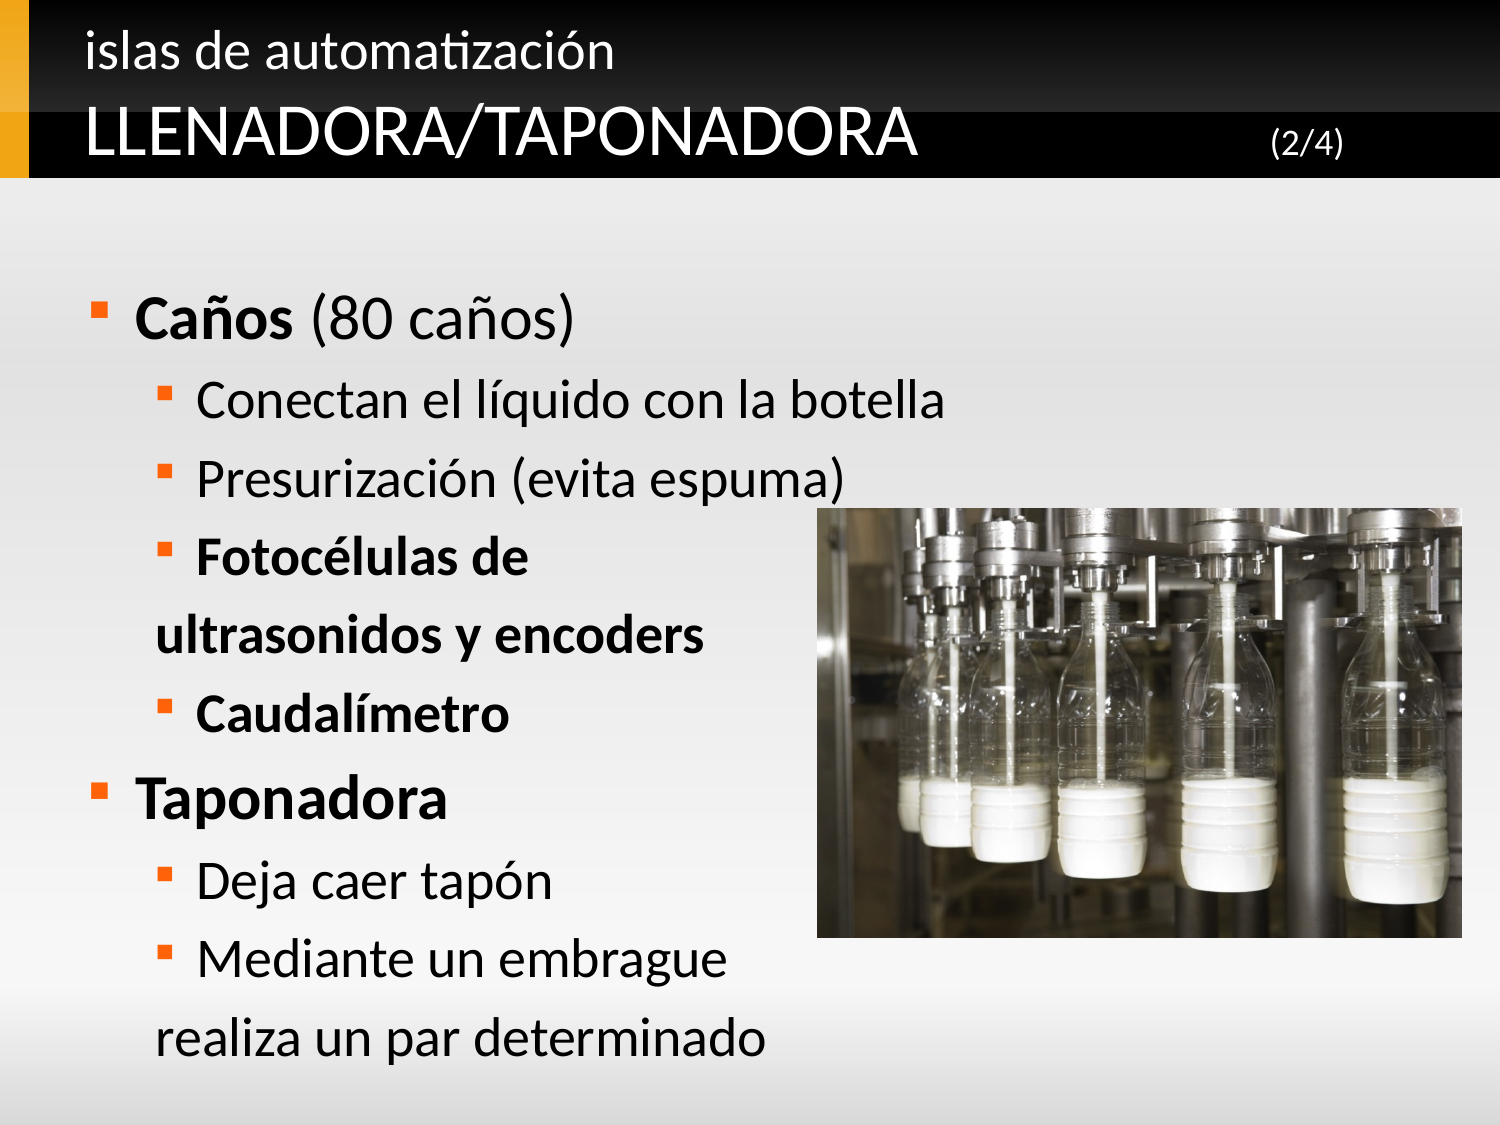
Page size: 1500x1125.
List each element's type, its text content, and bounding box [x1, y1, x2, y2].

list Caños (80 caños) Conectan el líquido con la botella Presurización (evita espuma) Fotocélulas de ultrasonidos y encoders Caudalímetro Taponadora Deja caer tapón Mediante un embrague realiza un par determinado [58, 267, 1409, 1079]
picture [0, 0, 1500, 1125]
title islas de automatización LLENADORA/TAPONADORA (2/4) [69, 0, 1420, 188]
